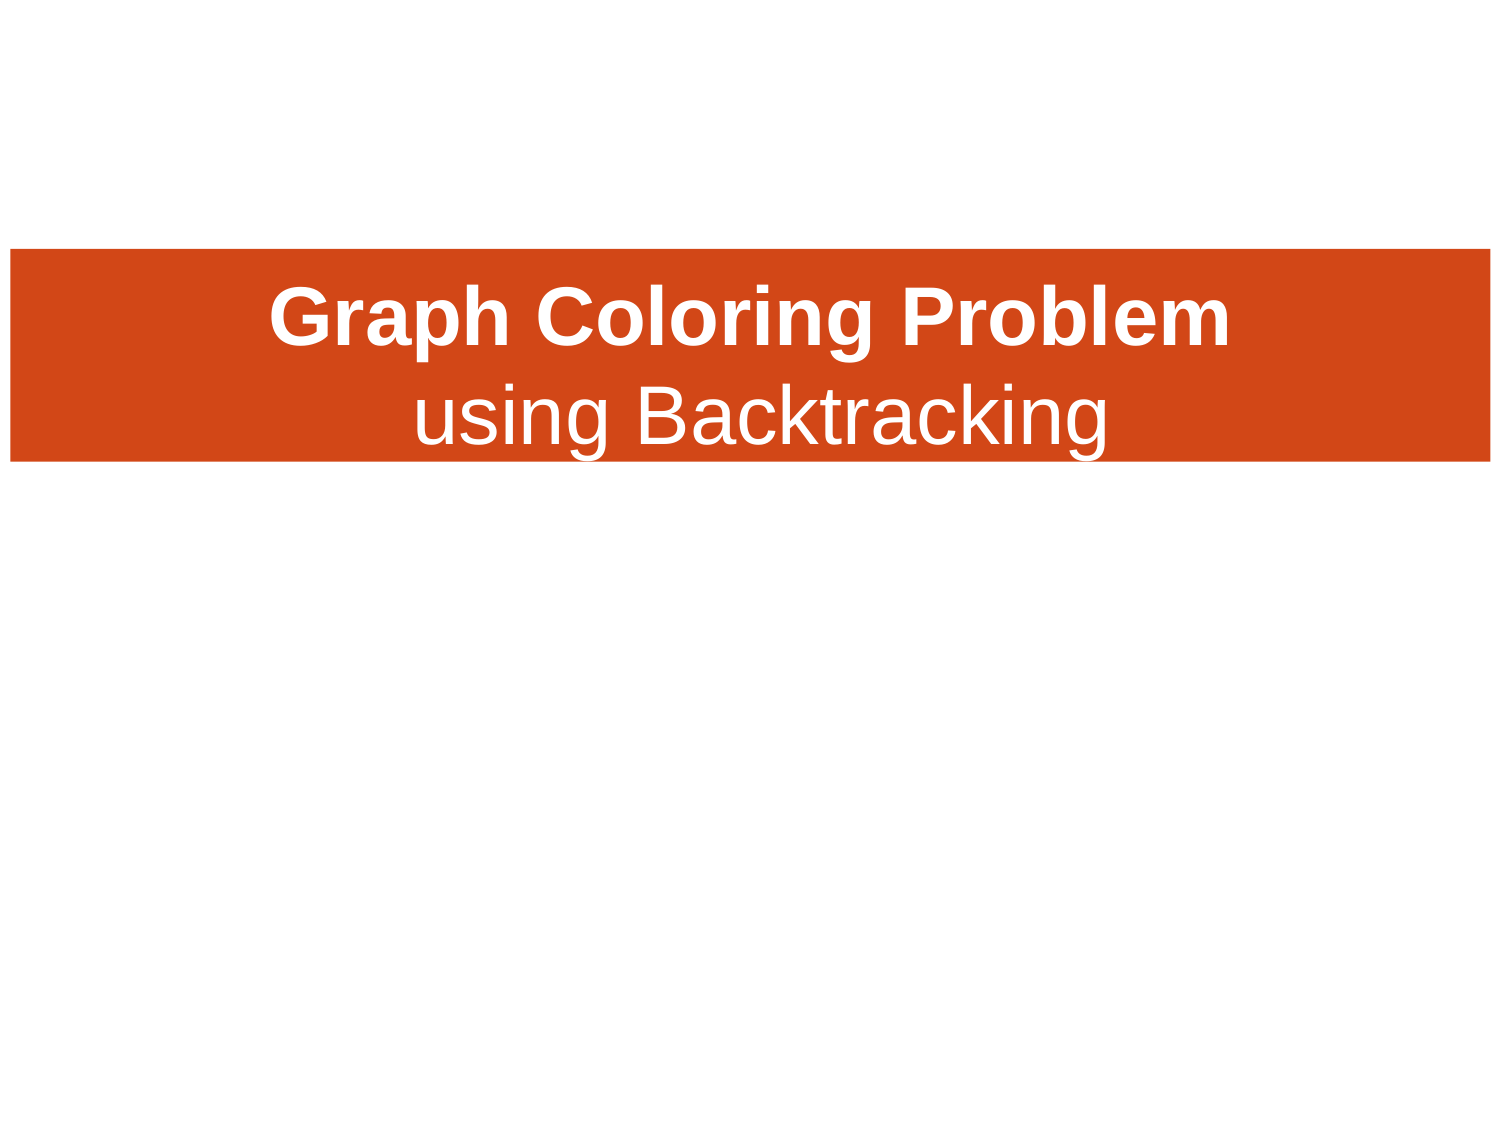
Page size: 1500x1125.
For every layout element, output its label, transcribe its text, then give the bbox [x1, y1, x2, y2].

text_box Graph Coloring Problem using Backtracking [10, 248, 1491, 462]
